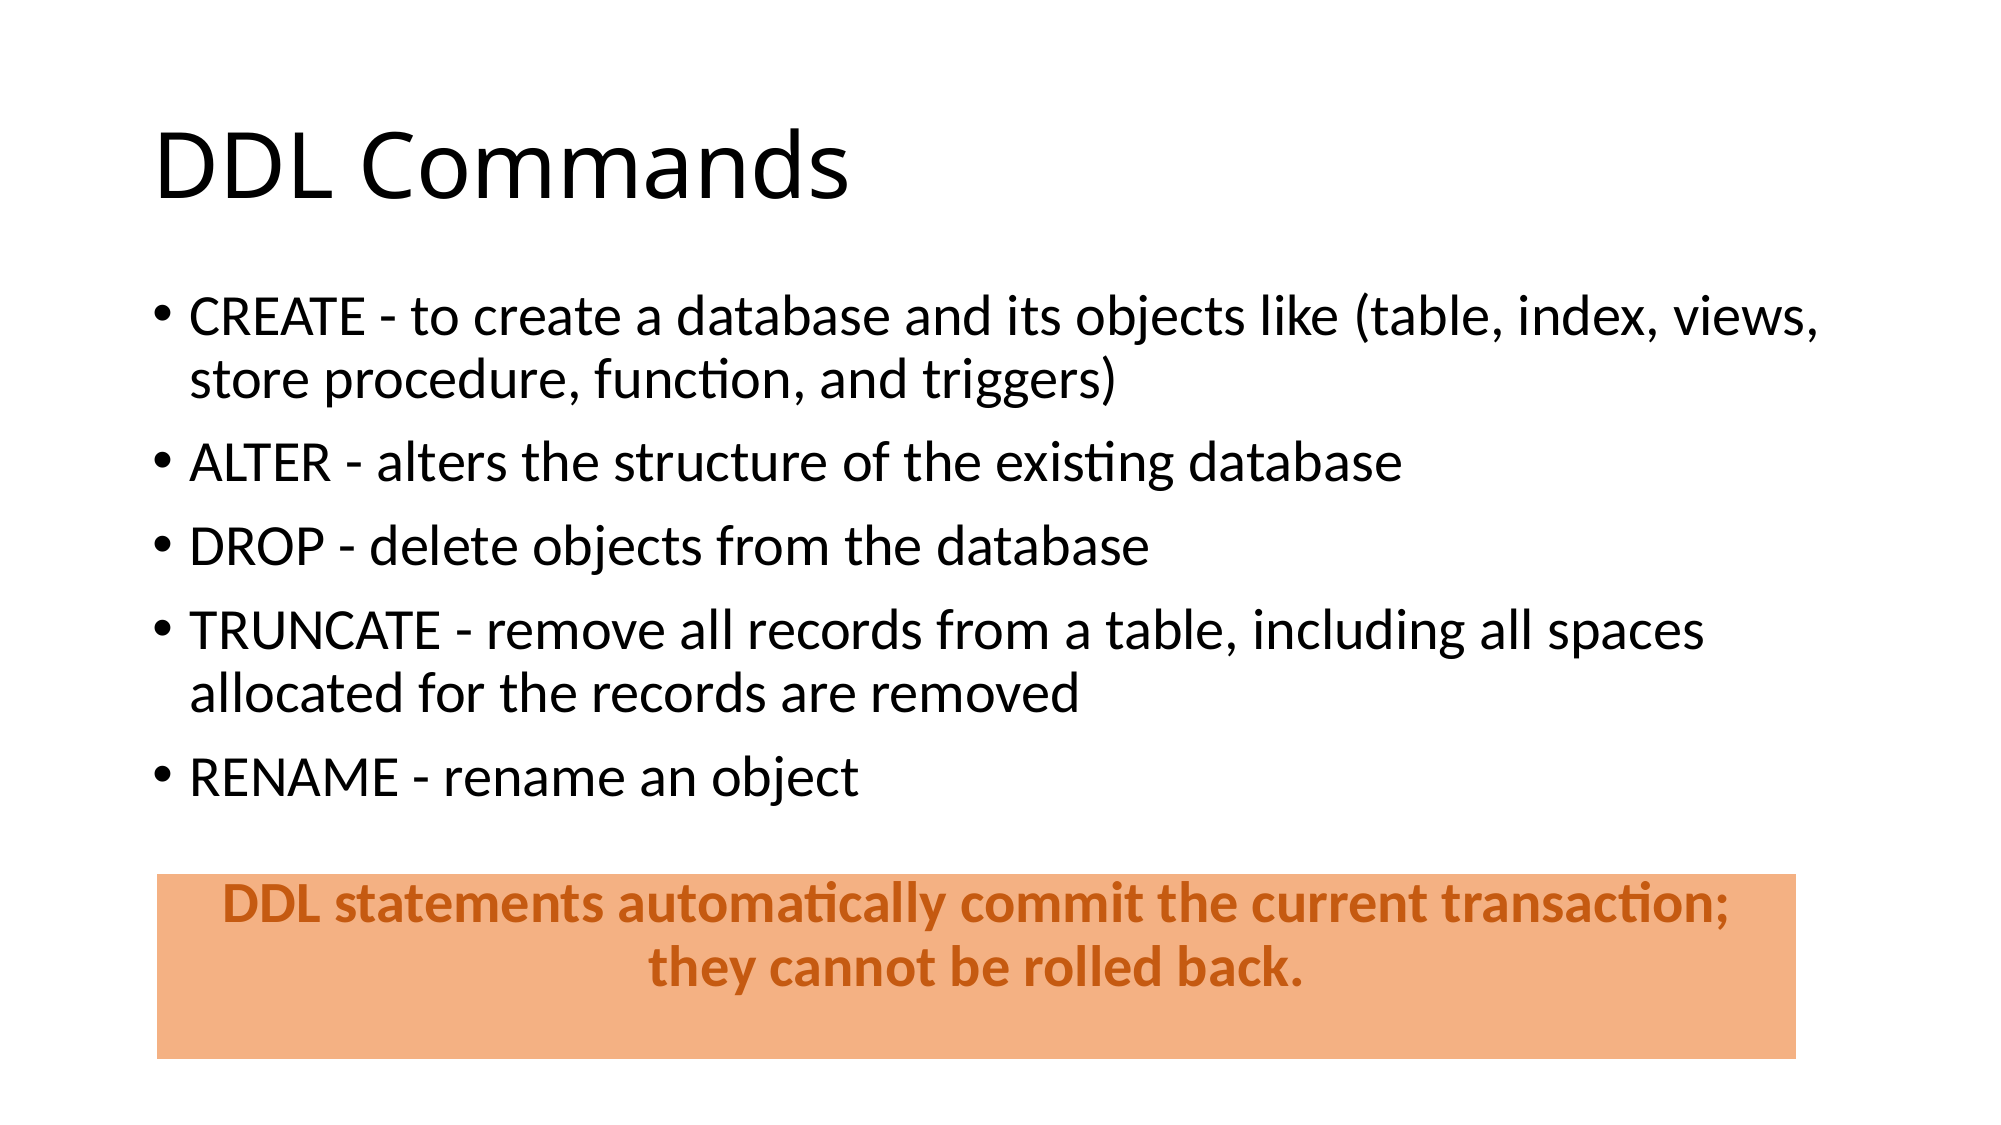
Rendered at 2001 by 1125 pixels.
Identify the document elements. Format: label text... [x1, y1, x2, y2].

table_header DDL statements automatically commit the current transaction; they cannot be rolled back. [157, 874, 1796, 1059]
title DDL Commands [137, 59, 1863, 277]
list CREATE - to create a database and its objects like (table, index, views, store procedure, function, and triggers) ALTER - alters the structure of the existing database DROP - delete objects from the database TRUNCATE - remove all records from a table, including all spaces allocated for the records are removed RENAME - rename an object [137, 277, 1863, 1080]
